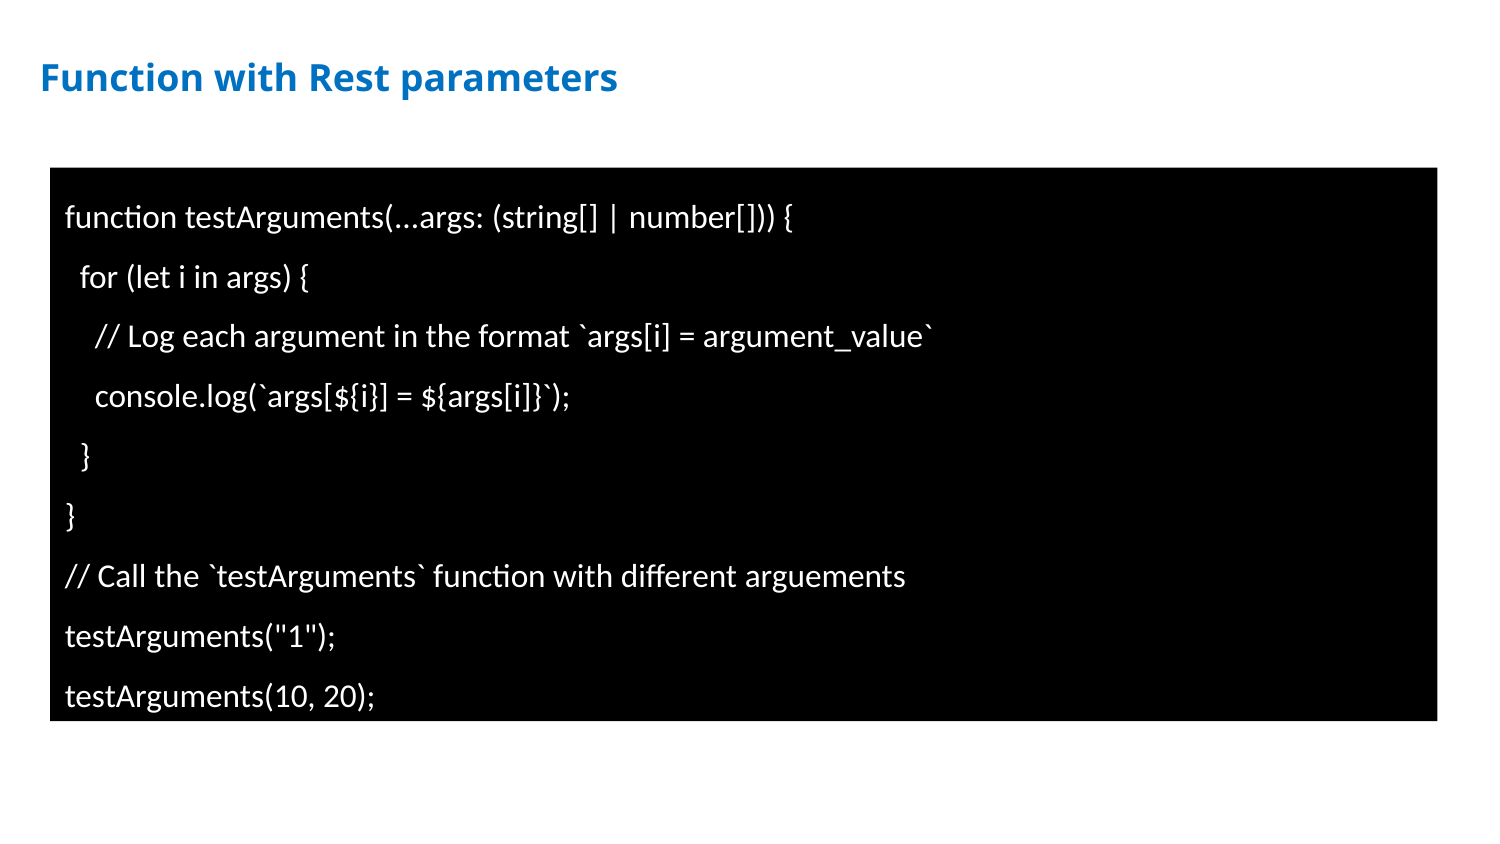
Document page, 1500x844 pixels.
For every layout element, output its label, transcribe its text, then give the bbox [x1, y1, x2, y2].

text_box Function with Rest parameters [24, 46, 634, 107]
text_box function testArguments(...args: (string[] | number[])) { for (let i in args) { // Log each argument in the format `args[i] = argument_value` console.log(`args[${i}] = ${args[i]}`); } } // Call the `testArguments` function with different arguements testArguments("1"); testArguments(10, 20); [50, 167, 1438, 722]
